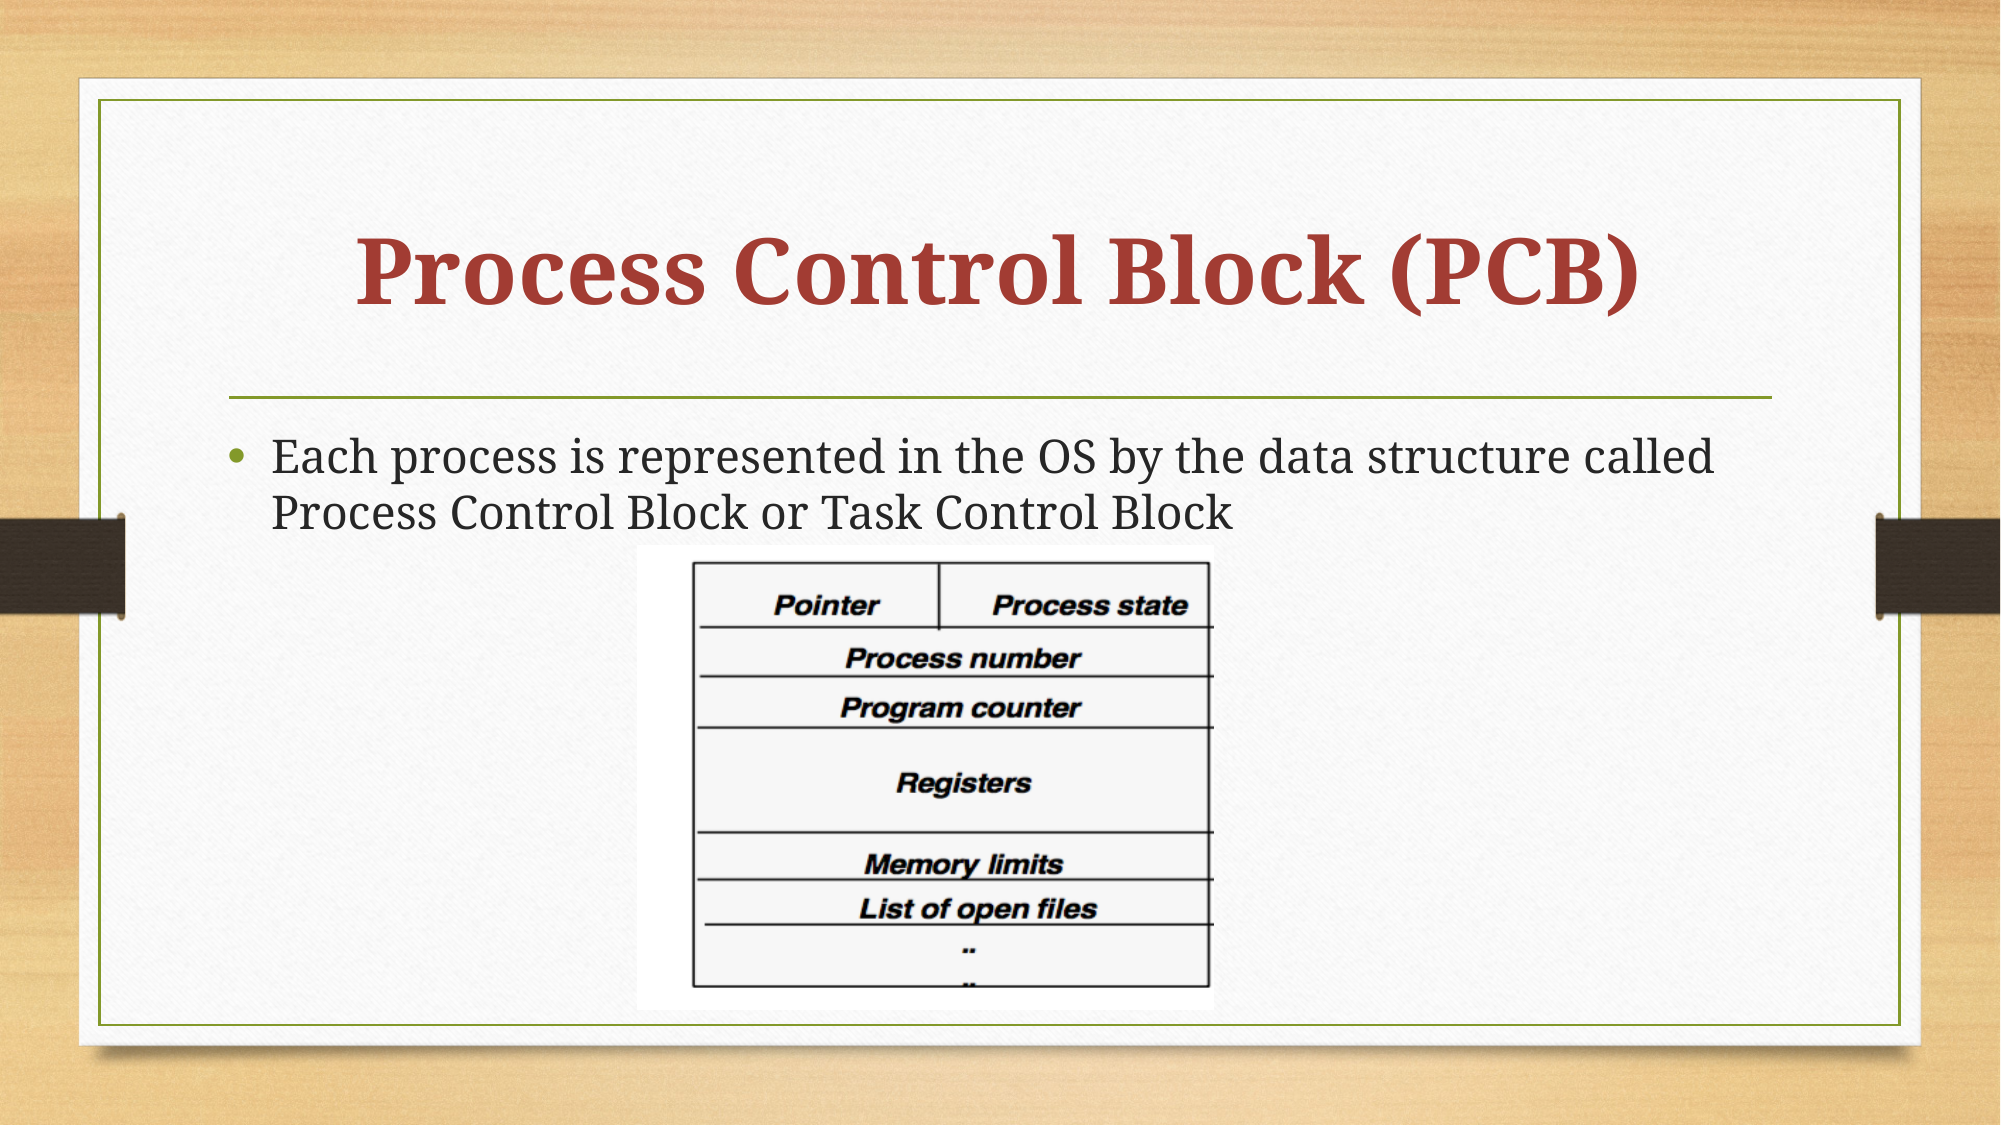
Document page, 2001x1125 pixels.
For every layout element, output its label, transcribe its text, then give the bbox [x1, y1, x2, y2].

picture [0, 0, 2001, 1125]
list Each process is represented in the OS by the data structure called Process Control Block or Task Control Block [212, 419, 1788, 546]
title Process Control Block (PCB) [212, 161, 1788, 375]
